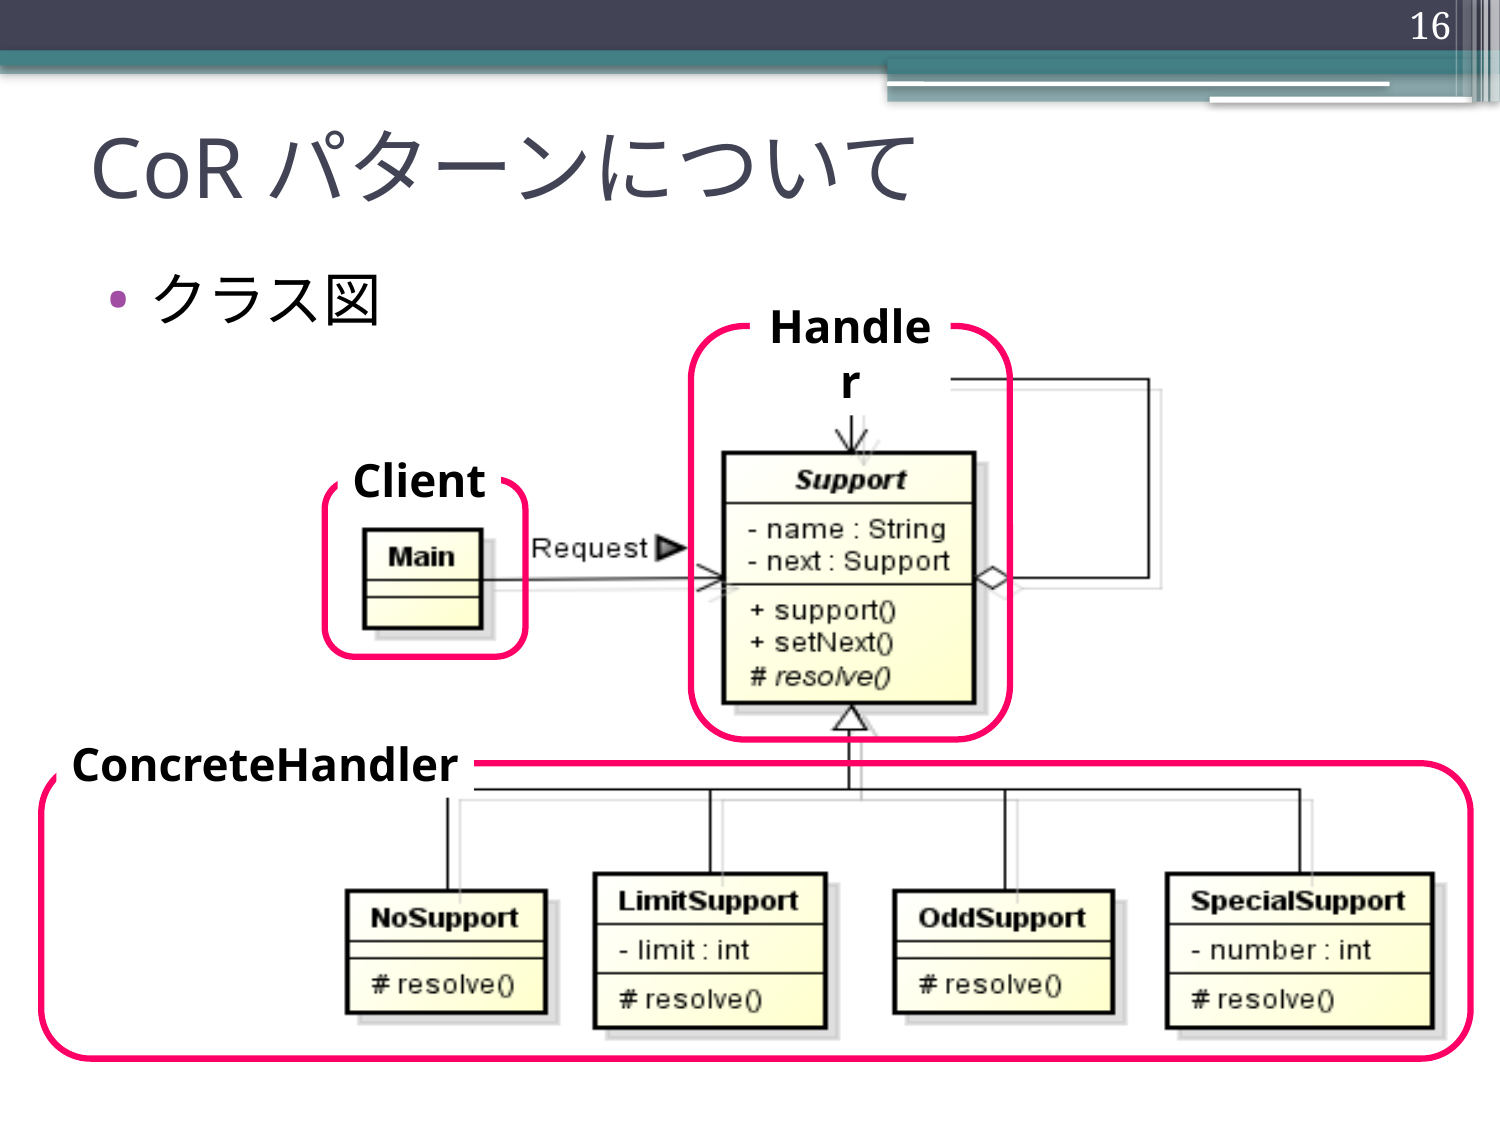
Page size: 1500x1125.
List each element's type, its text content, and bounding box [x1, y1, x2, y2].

list クラス図 [75, 255, 1425, 724]
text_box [690, 290, 1011, 724]
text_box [324, 444, 526, 658]
title CoRパターンについて [75, 78, 1425, 254]
picture [300, 337, 1495, 1071]
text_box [41, 727, 1471, 1059]
picture [300, 337, 690, 727]
slide_number 16 [1341, 0, 1466, 61]
